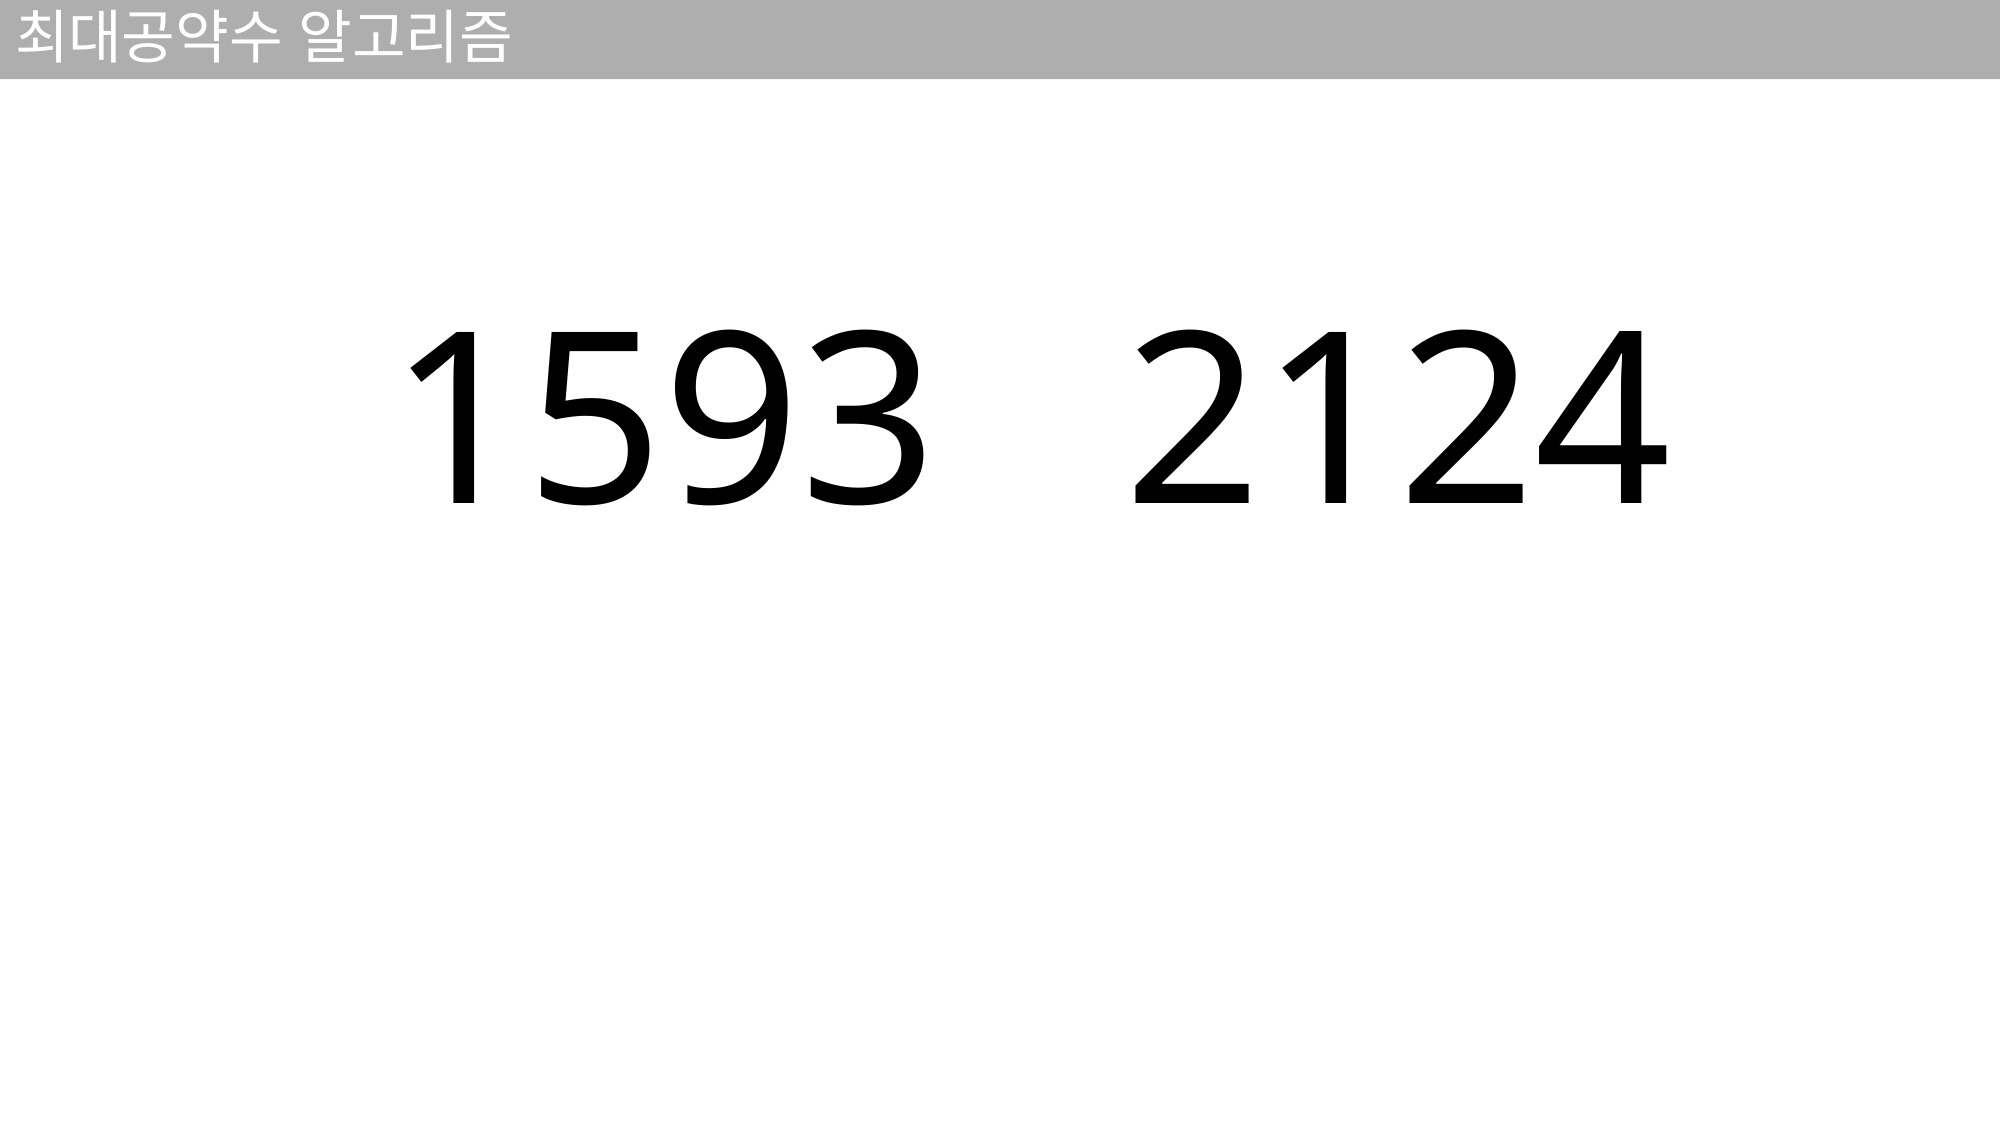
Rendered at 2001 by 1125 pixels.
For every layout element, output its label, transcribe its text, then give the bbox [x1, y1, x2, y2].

text_box 1593 2124 [266, 257, 1734, 560]
title 최대공약수 알고리즘 [0, 0, 1103, 80]
